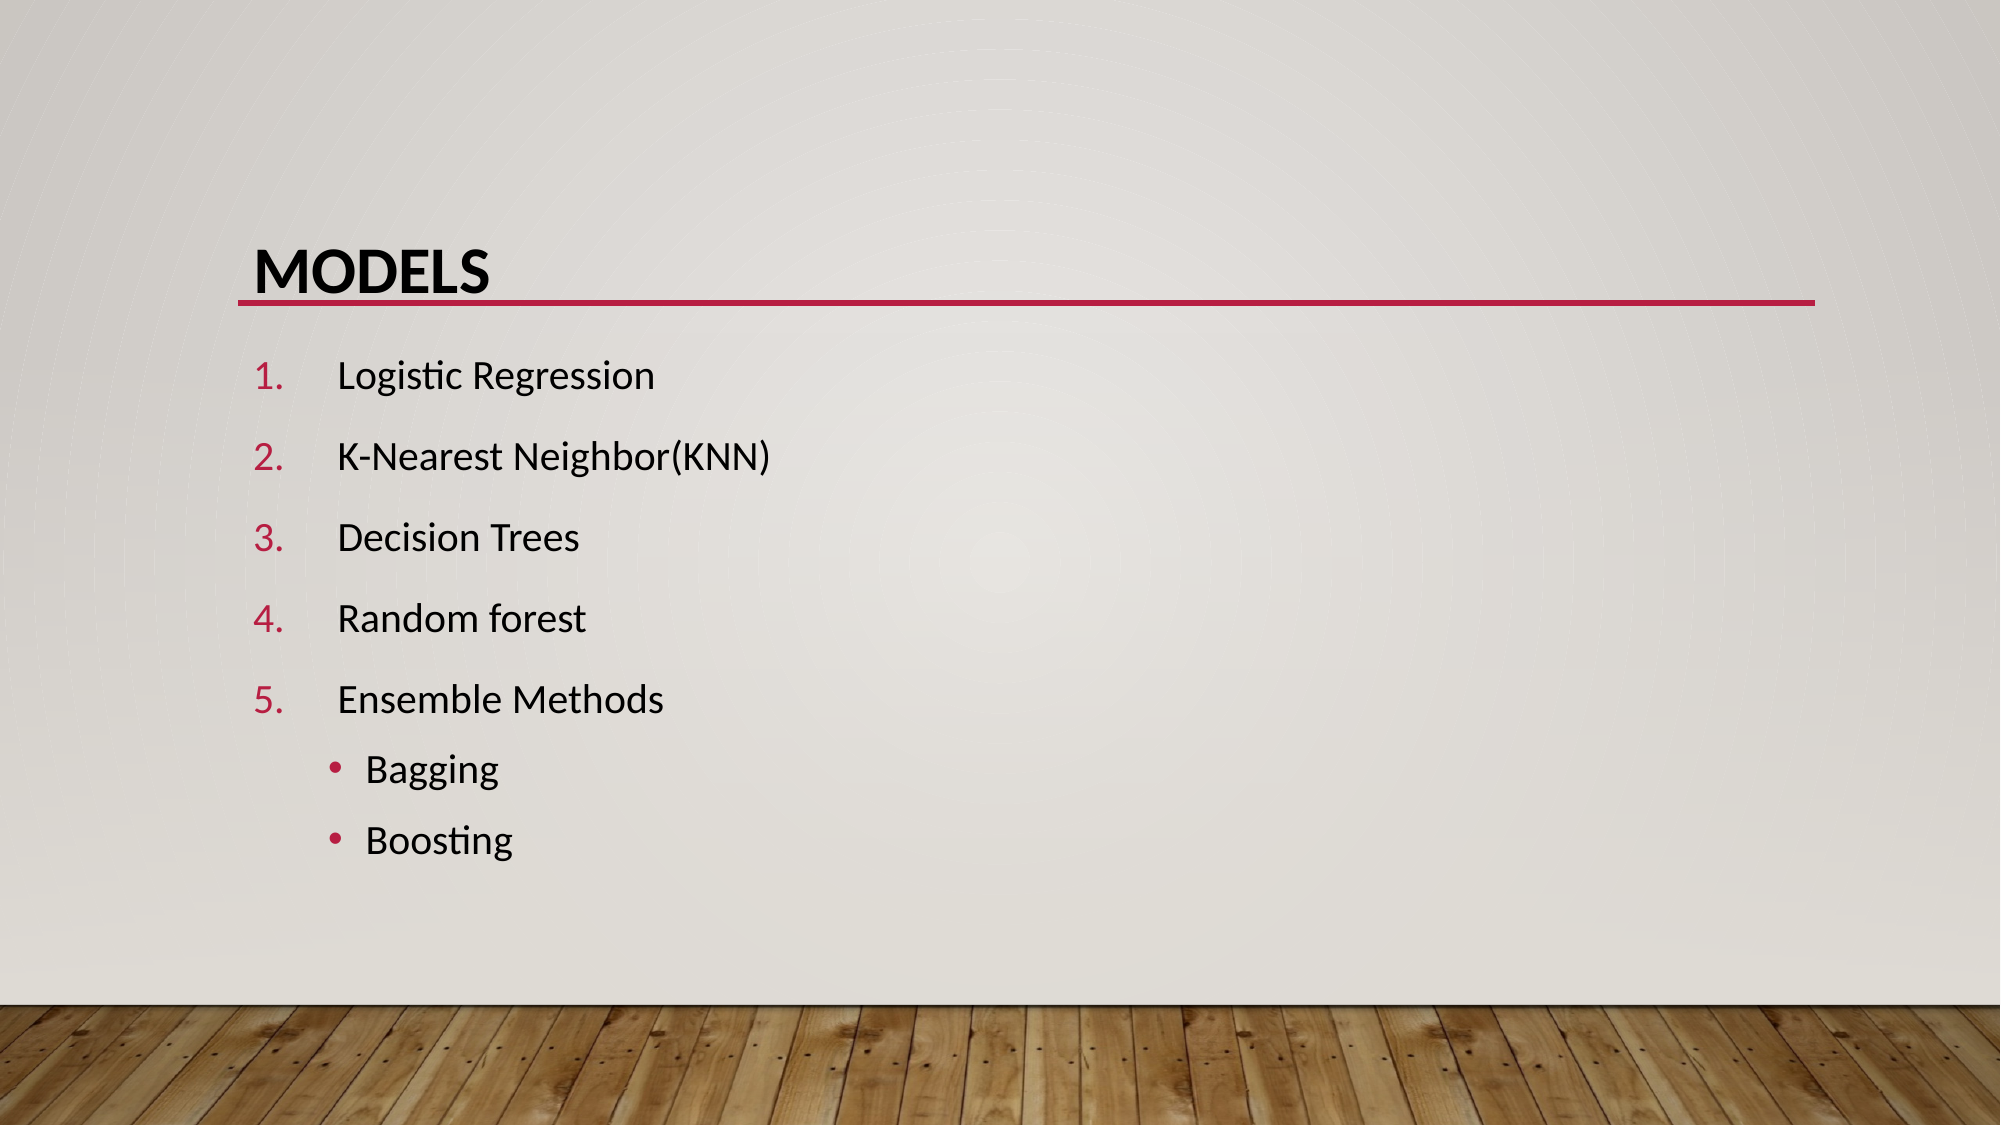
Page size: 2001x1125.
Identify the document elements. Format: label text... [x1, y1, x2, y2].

picture [0, 1005, 2000, 1125]
list Logistic Regression K-Nearest Neighbor(KNN) Decision Trees Random forest Ensemble Methods Bagging Boosting [238, 330, 1814, 897]
title MODELS [238, 228, 1814, 309]
